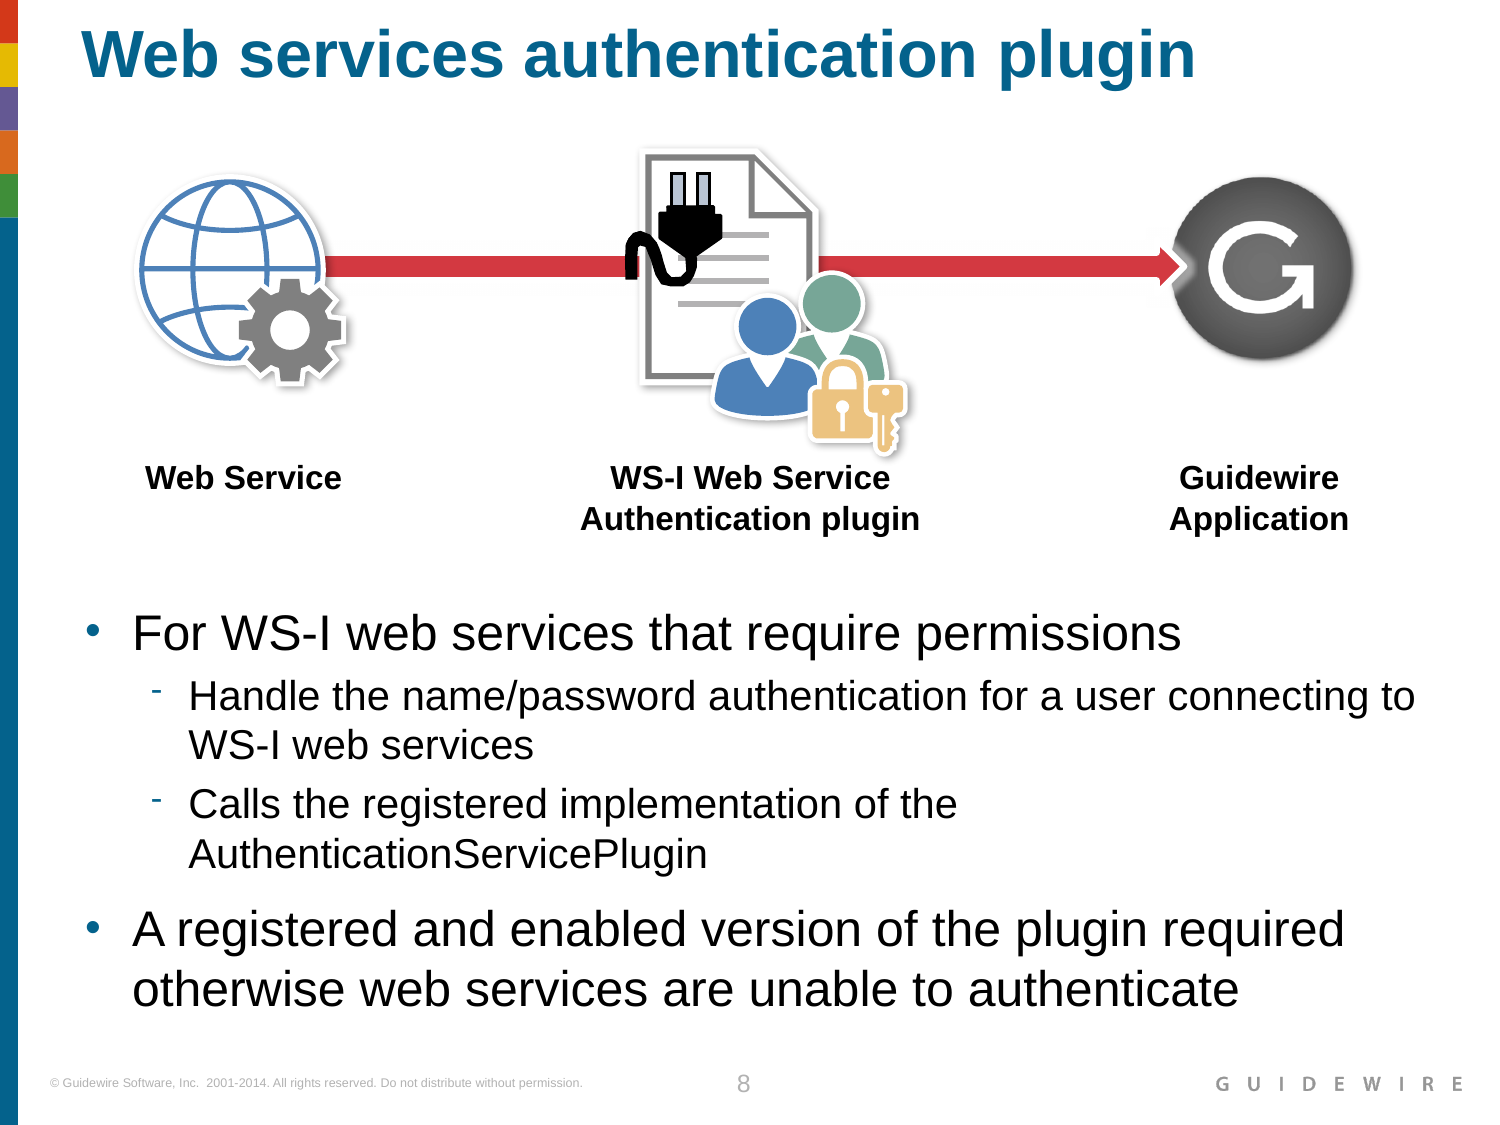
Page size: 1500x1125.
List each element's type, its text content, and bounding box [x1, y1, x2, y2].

text_box [922, 236, 1158, 297]
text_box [624, 144, 912, 461]
list For WS-I web services that require permissions Handle the name/password authentication for a user connecting to WS-I web services Calls the registered implementation of the AuthenticationServicePlugin A registered and enabled version of the plugin required otherwise web services are unable to authenticate [85, 600, 1450, 1050]
picture [1166, 174, 1357, 364]
title Web services authentication plugin [81, 19, 1446, 142]
picture [129, 169, 351, 391]
text_box WS-I Web Service Authentication plugin [519, 456, 982, 537]
text_box [360, 249, 615, 284]
text_box Guidewire Application [1162, 456, 1357, 537]
picture [1215, 1073, 1480, 1096]
text_box Web Service [137, 456, 351, 497]
